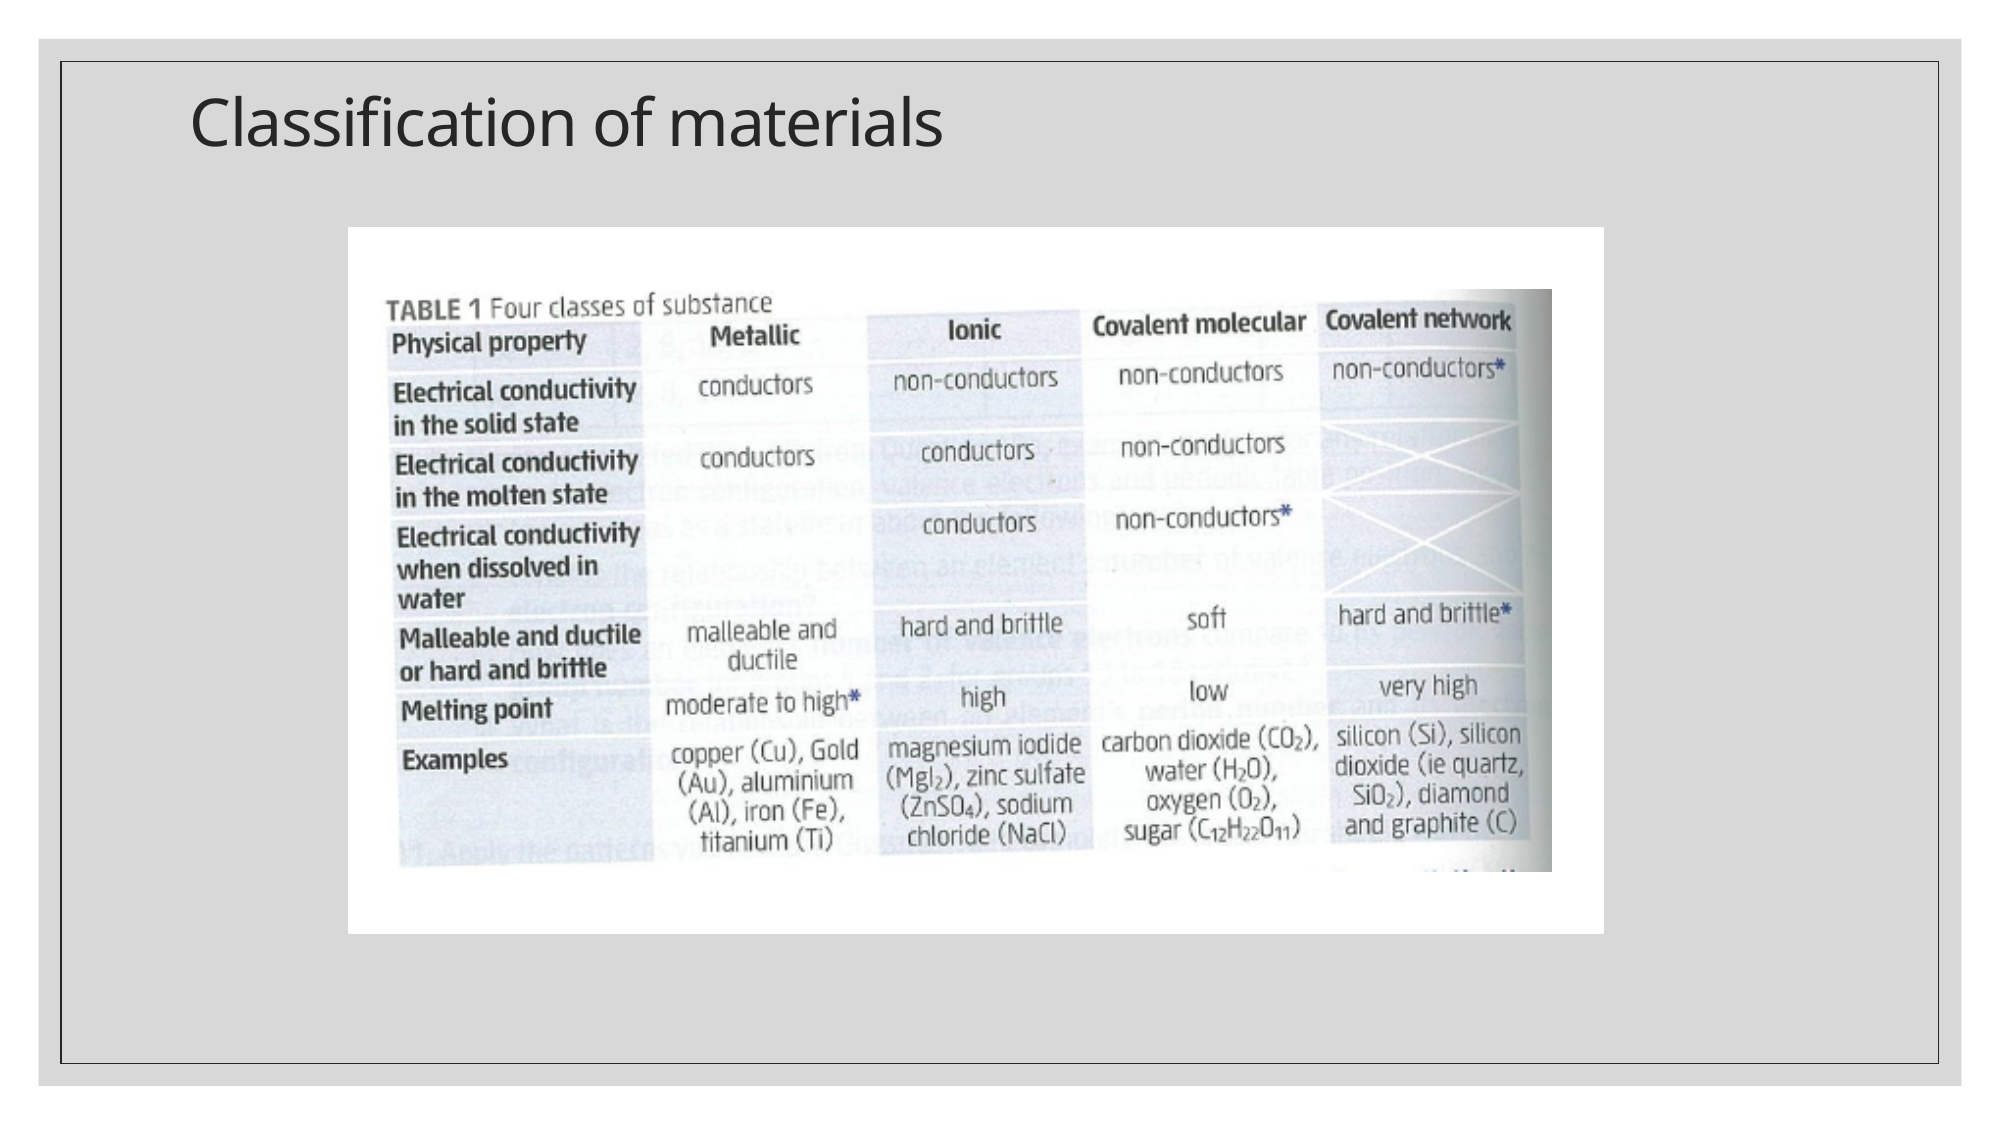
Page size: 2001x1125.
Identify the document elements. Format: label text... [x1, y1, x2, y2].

title Classification of materials [174, 81, 1825, 169]
text_box [348, 227, 1604, 934]
picture [368, 289, 1552, 872]
